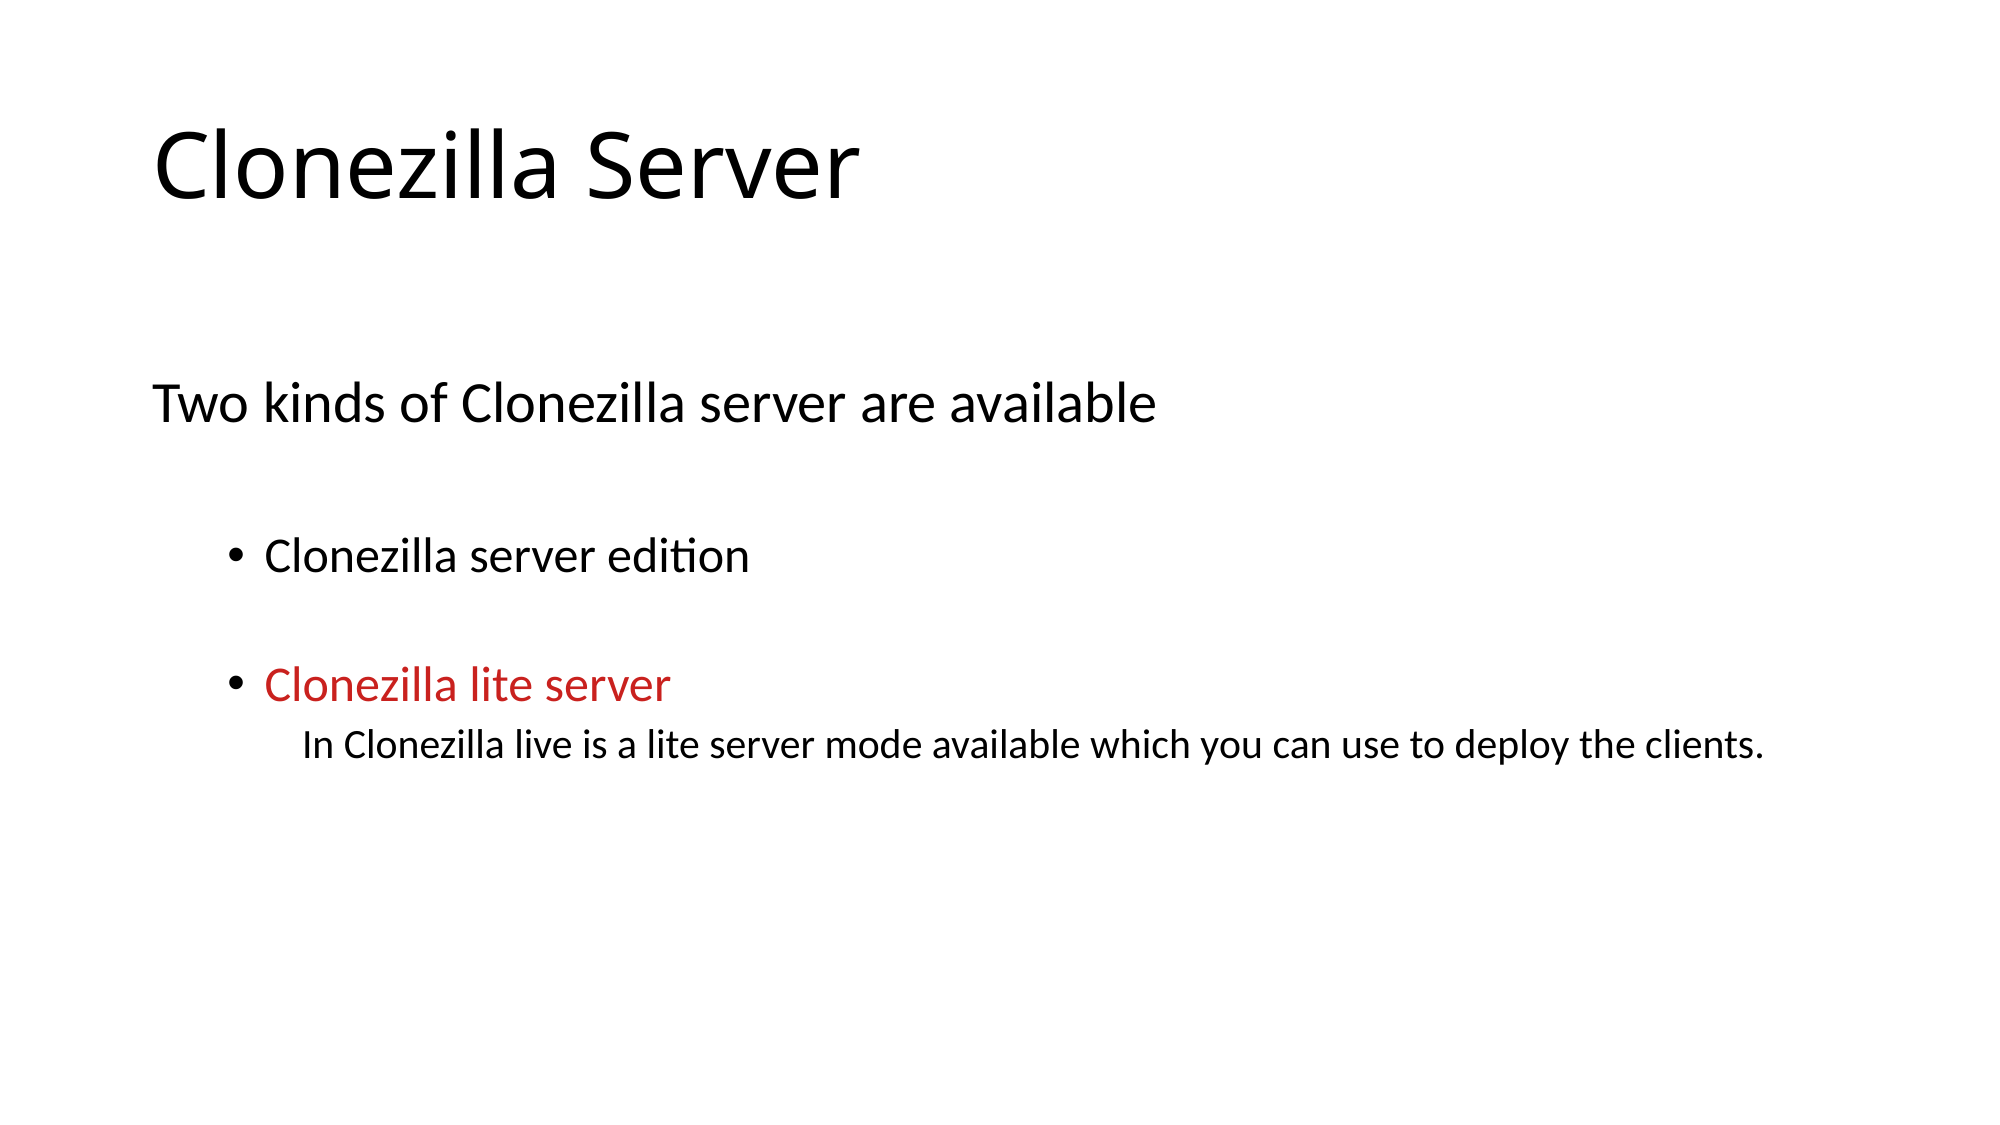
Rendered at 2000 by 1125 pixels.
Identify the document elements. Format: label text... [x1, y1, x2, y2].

text_box Clonezilla Server [137, 59, 1862, 277]
text_box Two kinds of Clonezilla server are available Clonezilla server edition Clonezilla lite server In Clonezilla live is a lite server mode available which you can use to deploy the clients. [137, 299, 1862, 1013]
